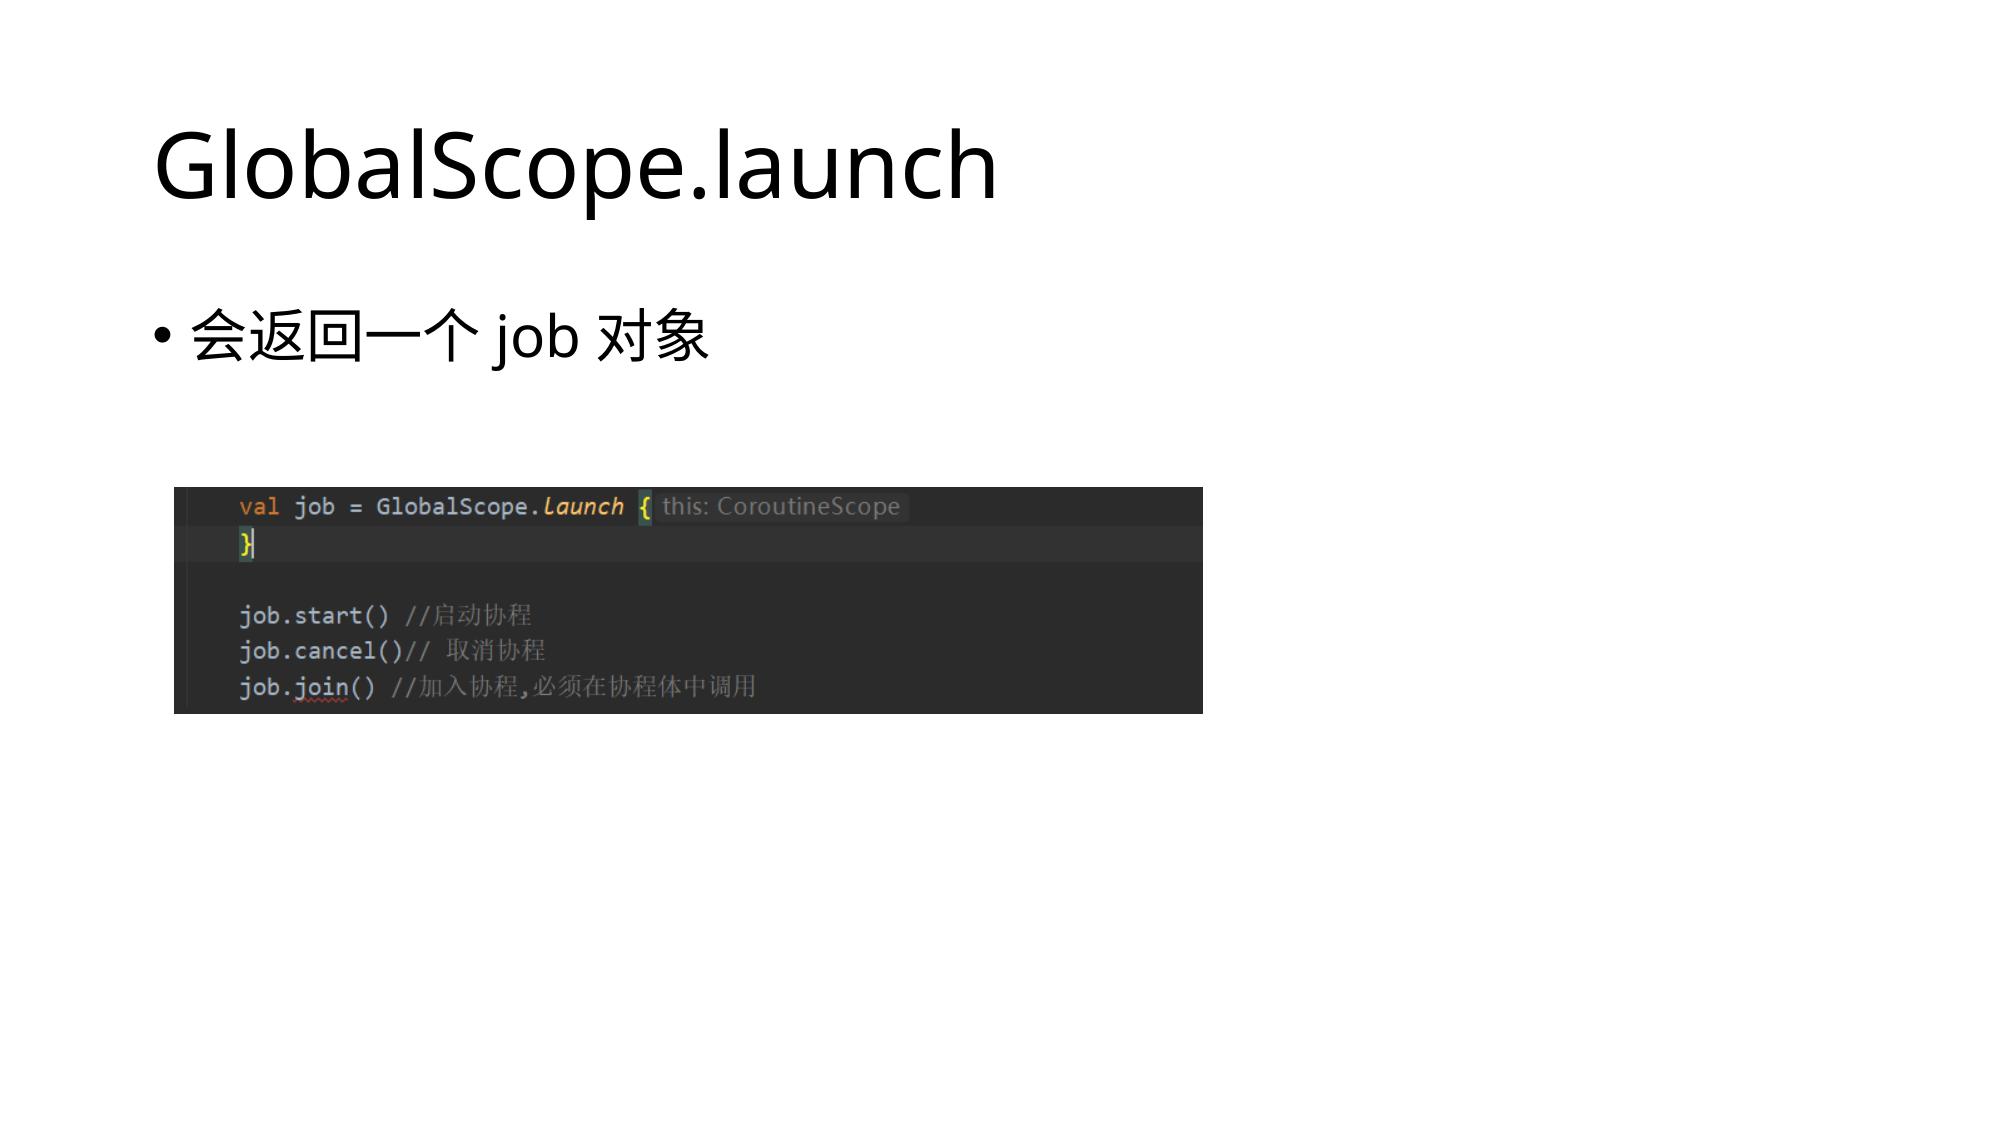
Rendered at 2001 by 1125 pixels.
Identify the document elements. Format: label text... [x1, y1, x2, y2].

title GlobalScope.launch [137, 59, 1863, 278]
list 会返回一个job对象 [137, 299, 1863, 1014]
picture [174, 487, 1203, 714]
